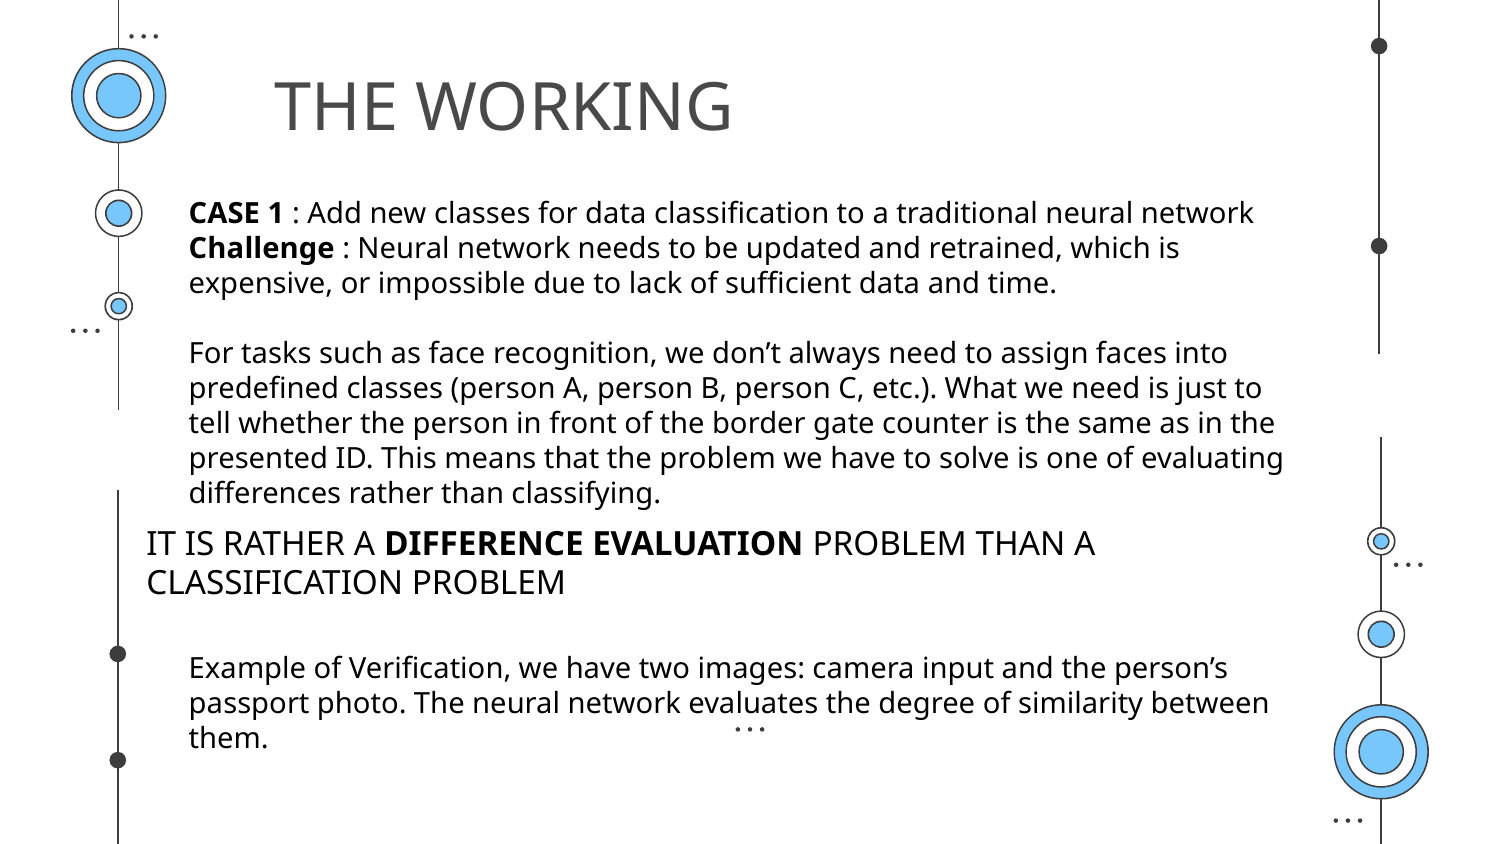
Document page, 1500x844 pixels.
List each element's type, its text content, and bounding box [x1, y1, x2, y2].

subtitle CASE 1 : Add new classes for data classification to a traditional neural network Challenge : Neural network needs to be updated and retrained, which is expensive, or impossible due to lack of sufficient data and time. For tasks such as face recognition, we don’t always need to assign faces into predefined classes (person A, person B, person C, etc.). What we need is just to tell whether the person in front of the border gate counter is the same as in the presented ID. This means that the problem we have to solve is one of evaluating differences rather than classifying. Example of Verification, we have two images: camera input and the person’s passport photo. The neural network evaluates the degree of similarity between them. [173, 679, 1309, 710]
text_box IT IS RATHER A DIFFERENCE EVALUATION PROBLEM THAN A CLASSIFICATION PROBLEM [131, 514, 1351, 679]
title THE WORKING [259, 48, 1049, 144]
subtitle CASE 1 : Add new classes for data classification to a traditional neural network Challenge : Neural network needs to be updated and retrained, which is expensive, or impossible due to lack of sufficient data and time. For tasks such as face recognition, we don’t always need to assign faces into predefined classes (person A, person B, person C, etc.). What we need is just to tell whether the person in front of the border gate counter is the same as in the presented ID. This means that the problem we have to solve is one of evaluating differences rather than classifying. Example of Verification, we have two images: camera input and the person’s passport photo. The neural network evaluates the degree of similarity between them. [173, 179, 1309, 514]
